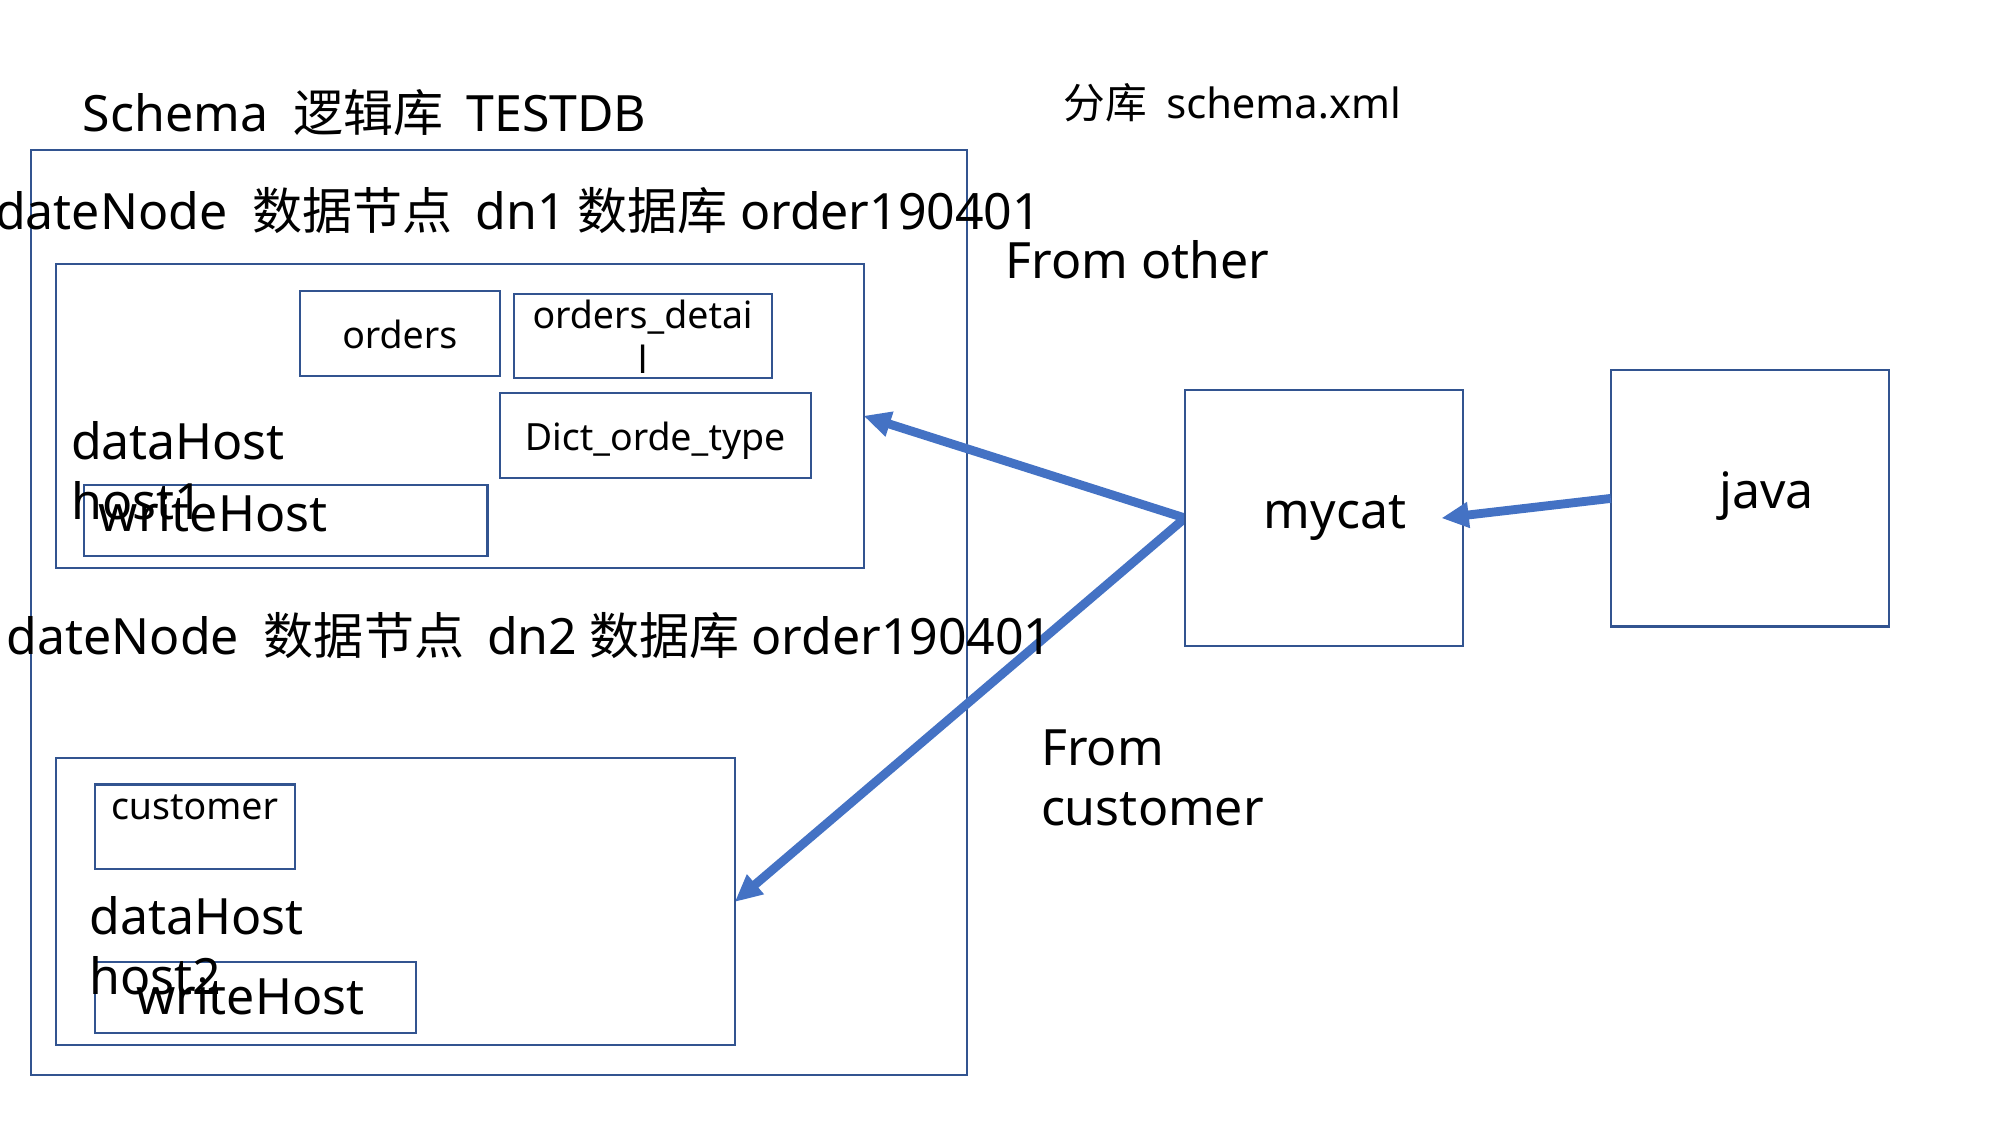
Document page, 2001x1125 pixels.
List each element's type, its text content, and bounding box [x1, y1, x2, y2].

text_box From other [990, 220, 1379, 296]
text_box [735, 517, 1185, 902]
text_box dateNode 数据节点 dn1数据库order190401 [0, 171, 1056, 247]
text_box java [1704, 451, 1829, 527]
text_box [864, 416, 1185, 517]
text_box [83, 484, 489, 557]
text_box From customer [1185, 708, 1415, 844]
text_box 分库 schema.xml [1048, 69, 1416, 134]
text_box [30, 247, 968, 597]
text_box Dict_orde_type [499, 392, 812, 479]
text_box writeHost [84, 473, 445, 549]
text_box mycat [1249, 470, 1421, 546]
text_box [55, 757, 736, 1046]
text_box dataHost host2 [75, 877, 436, 1012]
text_box [94, 1012, 417, 1034]
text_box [1442, 498, 1611, 518]
text_box customera [94, 783, 296, 870]
text_box [30, 673, 968, 1076]
text_box Schema 逻辑库 TESTDB [68, 74, 662, 149]
text_box [1184, 389, 1464, 647]
text_box orders_detail [513, 293, 773, 379]
text_box [55, 263, 865, 569]
text_box orders [299, 290, 501, 377]
text_box writeHost [121, 957, 382, 1032]
text_box [30, 149, 968, 171]
text_box dataHost host1 [56, 402, 417, 538]
text_box dateNode 数据节点 dn2数据库order190401 [0, 597, 735, 673]
text_box [1610, 369, 1890, 628]
